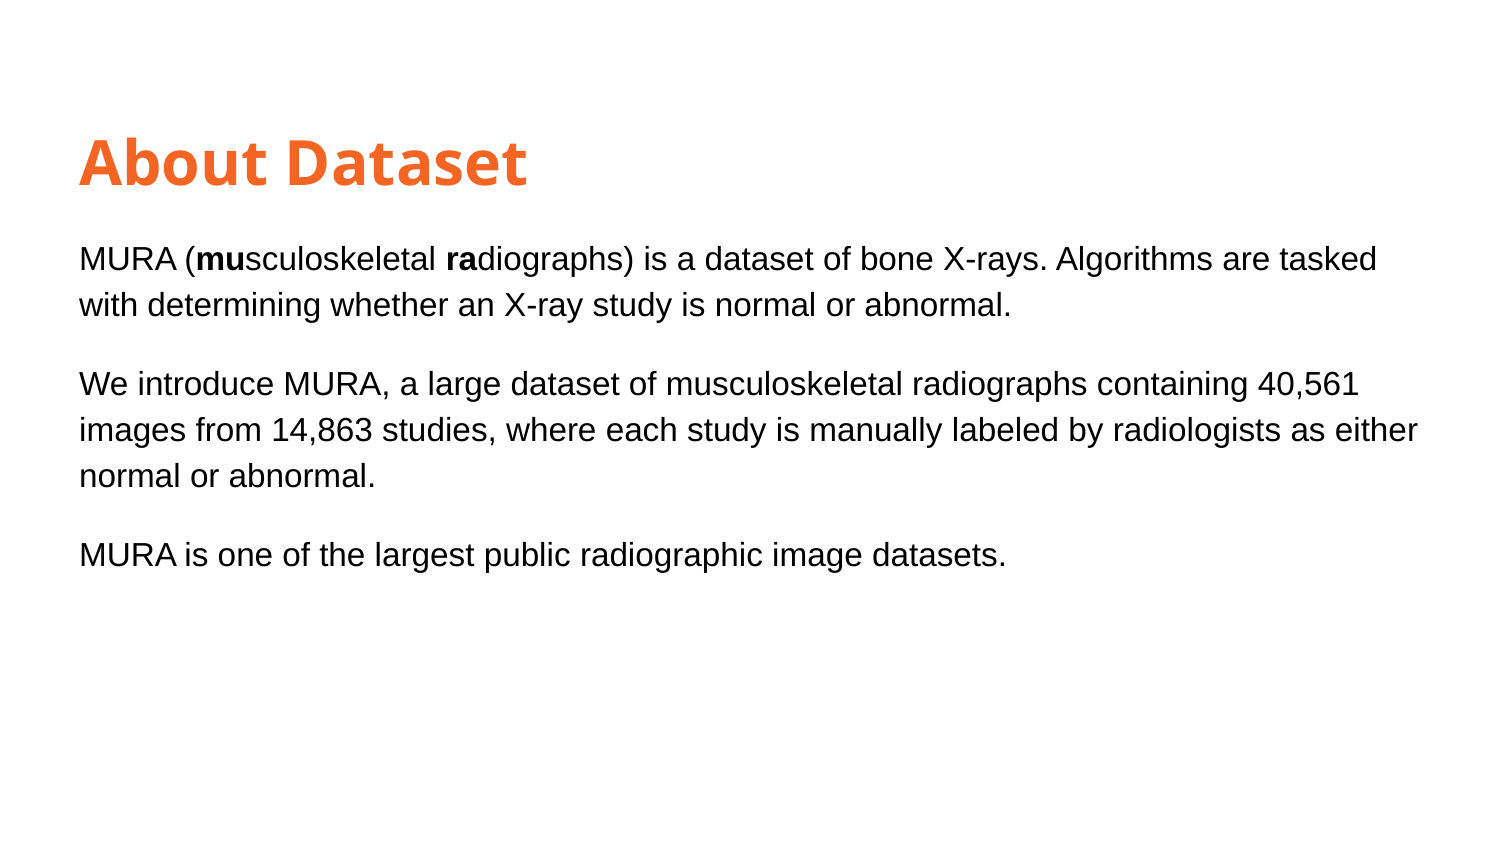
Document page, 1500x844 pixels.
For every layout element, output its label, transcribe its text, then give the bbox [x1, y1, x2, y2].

list About Dataset MURA (musculoskeletal radiographs) is a dataset of bone X-rays. Algorithms are tasked with determining whether an X-ray study is normal or abnormal. We introduce MURA, a large dataset of musculoskeletal radiographs containing 40,561 images from 14,863 studies, where each study is manually labeled by radiologists as either normal or abnormal. MURA is one of the largest public radiographic image datasets. [64, 42, 1436, 722]
